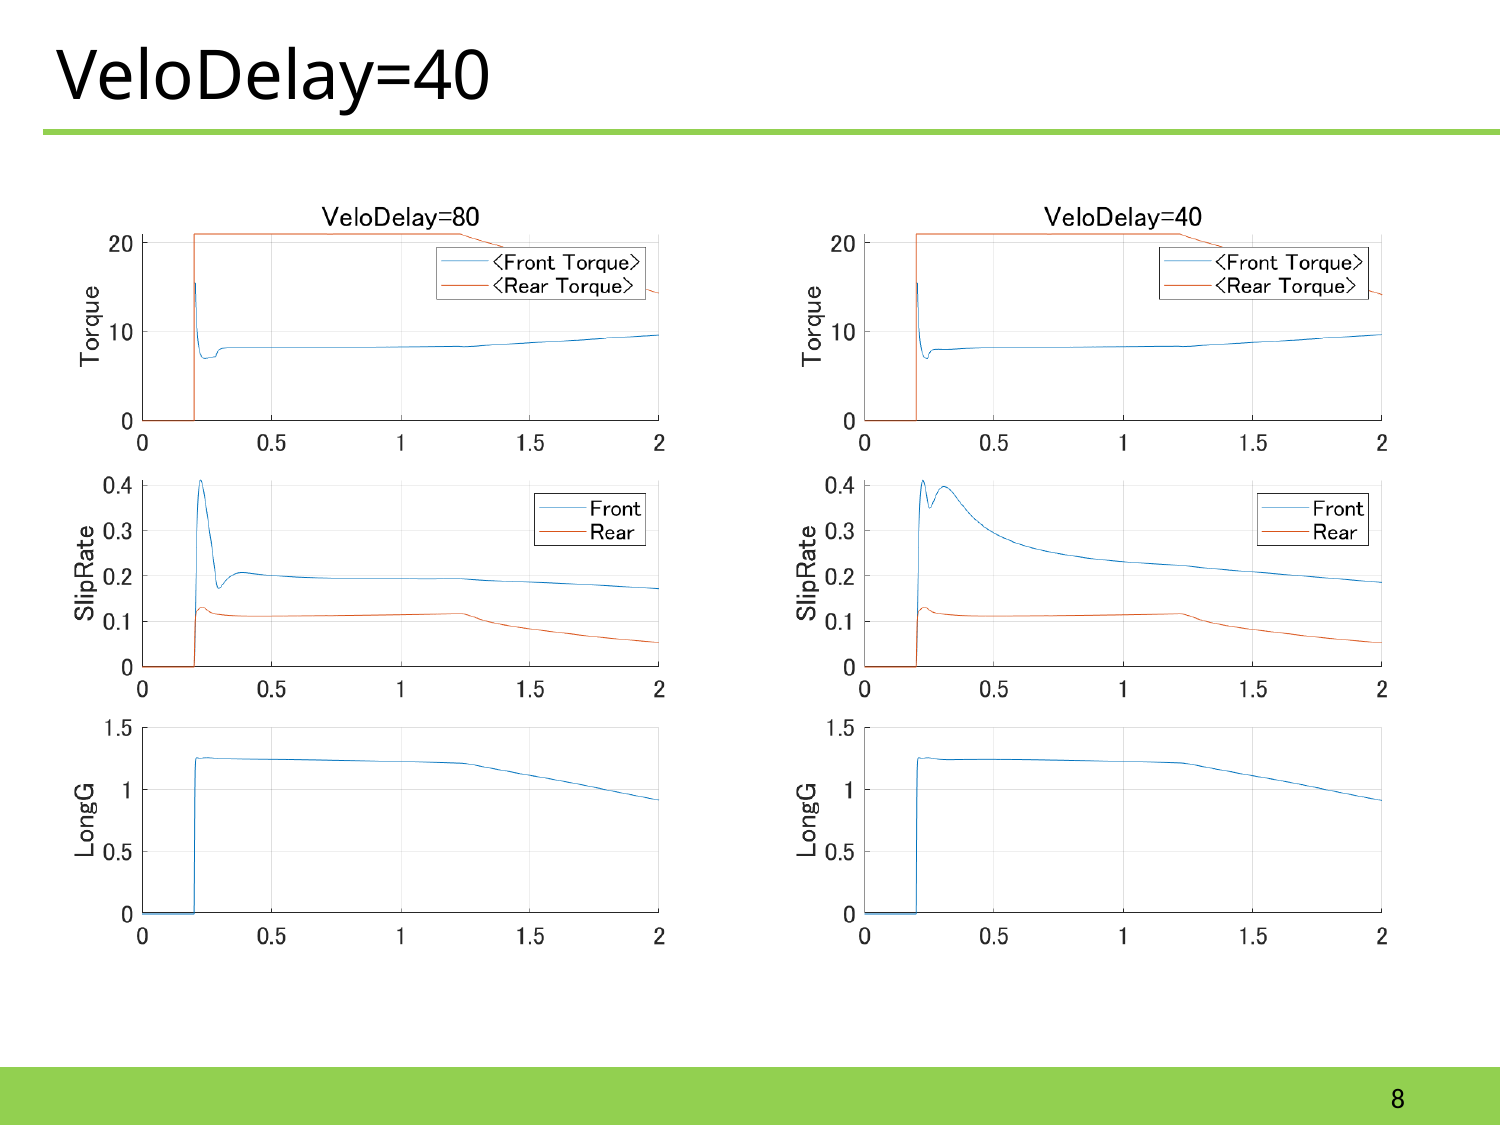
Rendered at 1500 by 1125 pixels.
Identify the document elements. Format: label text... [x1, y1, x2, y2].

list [55, 171, 722, 1005]
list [777, 171, 1445, 1005]
title VeloDelay=40 [41, 22, 1335, 132]
